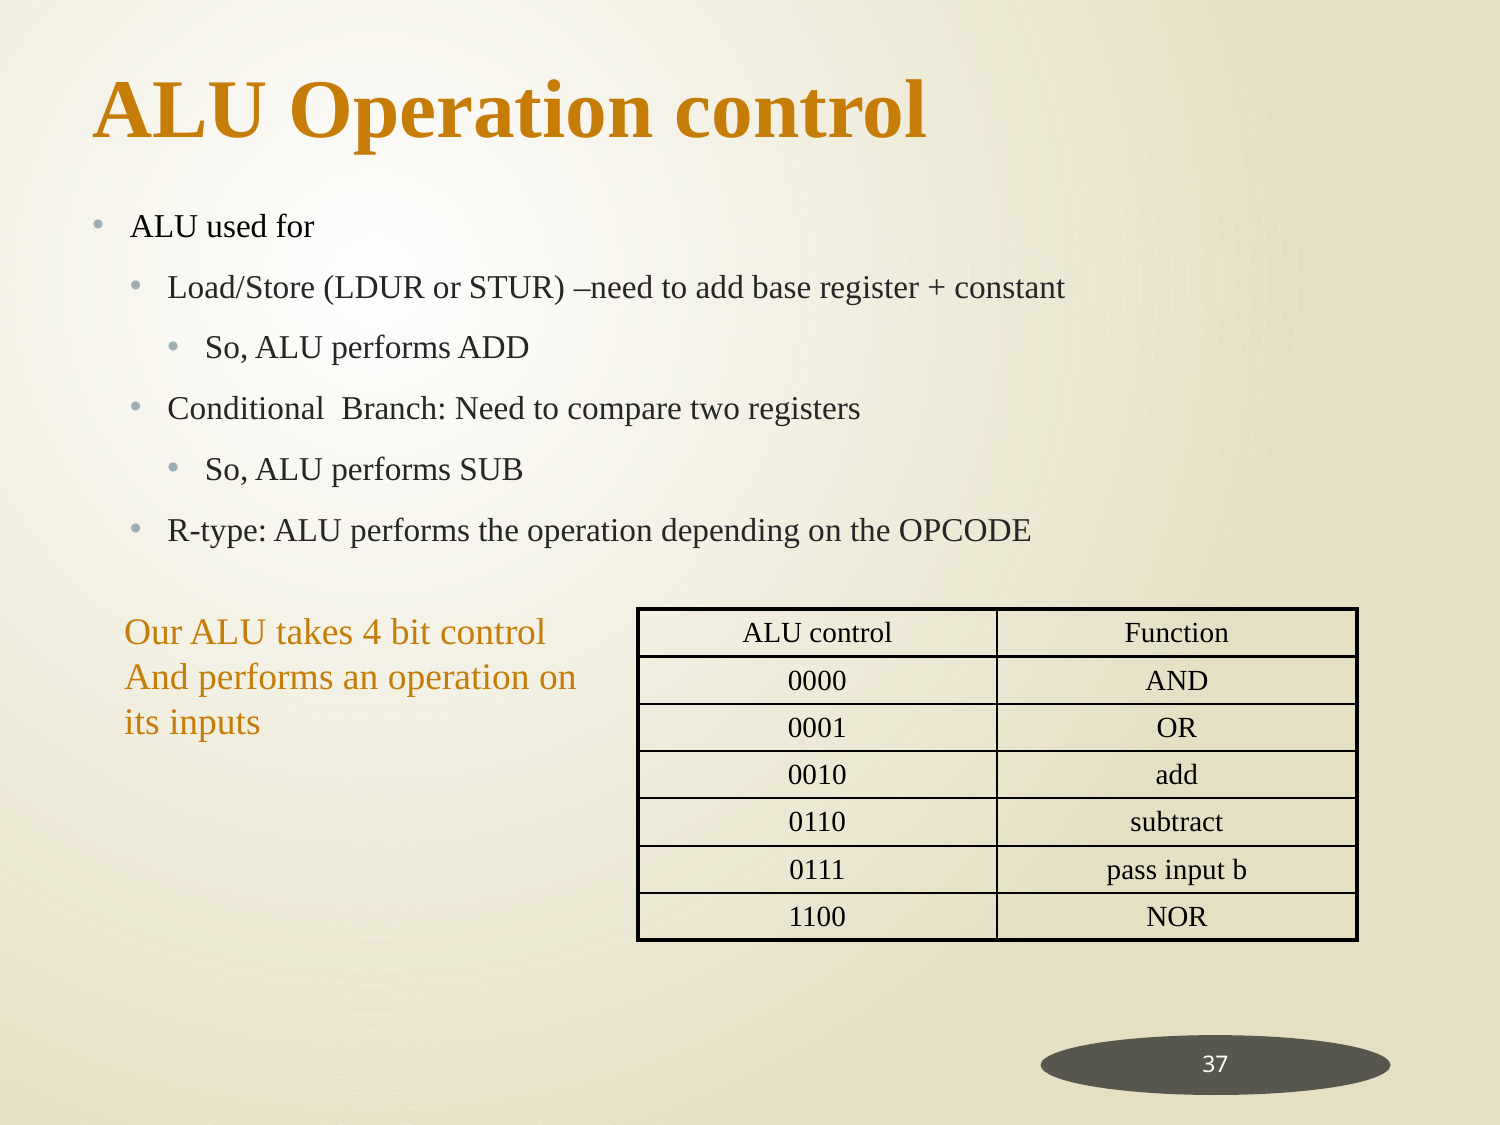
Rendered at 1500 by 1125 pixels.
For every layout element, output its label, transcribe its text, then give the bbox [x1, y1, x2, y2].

text_box ALU Operation control [77, 46, 1433, 172]
list ALU used for Load/Store (LDUR or STUR) –need to add base register + constant So, ALU performs ADD Conditional Branch: Need to compare two registers So, ALU performs SUB R-type: ALU performs the operation depending on the OPCODE [77, 196, 1433, 522]
slide_number 37 [1040, 1035, 1391, 1096]
table_cell NOR [998, 894, 1355, 938]
table_cell 0110 [640, 799, 996, 845]
table_cell 0111 [640, 847, 996, 892]
table_cell AND [998, 658, 1355, 703]
table_header Function [998, 611, 1355, 655]
table_cell 0000 [640, 658, 996, 703]
text_box Our ALU takes 4 bit control And performs an operation on its inputs [109, 599, 618, 750]
table_cell subtract [998, 799, 1355, 845]
table_cell 1100 [640, 894, 996, 938]
table_cell 0001 [640, 705, 996, 750]
table_cell OR [998, 705, 1355, 750]
table_cell pass input b [998, 847, 1355, 892]
table_header ALU control [640, 611, 996, 655]
table_cell add [998, 752, 1355, 797]
table_cell 0010 [640, 752, 996, 797]
